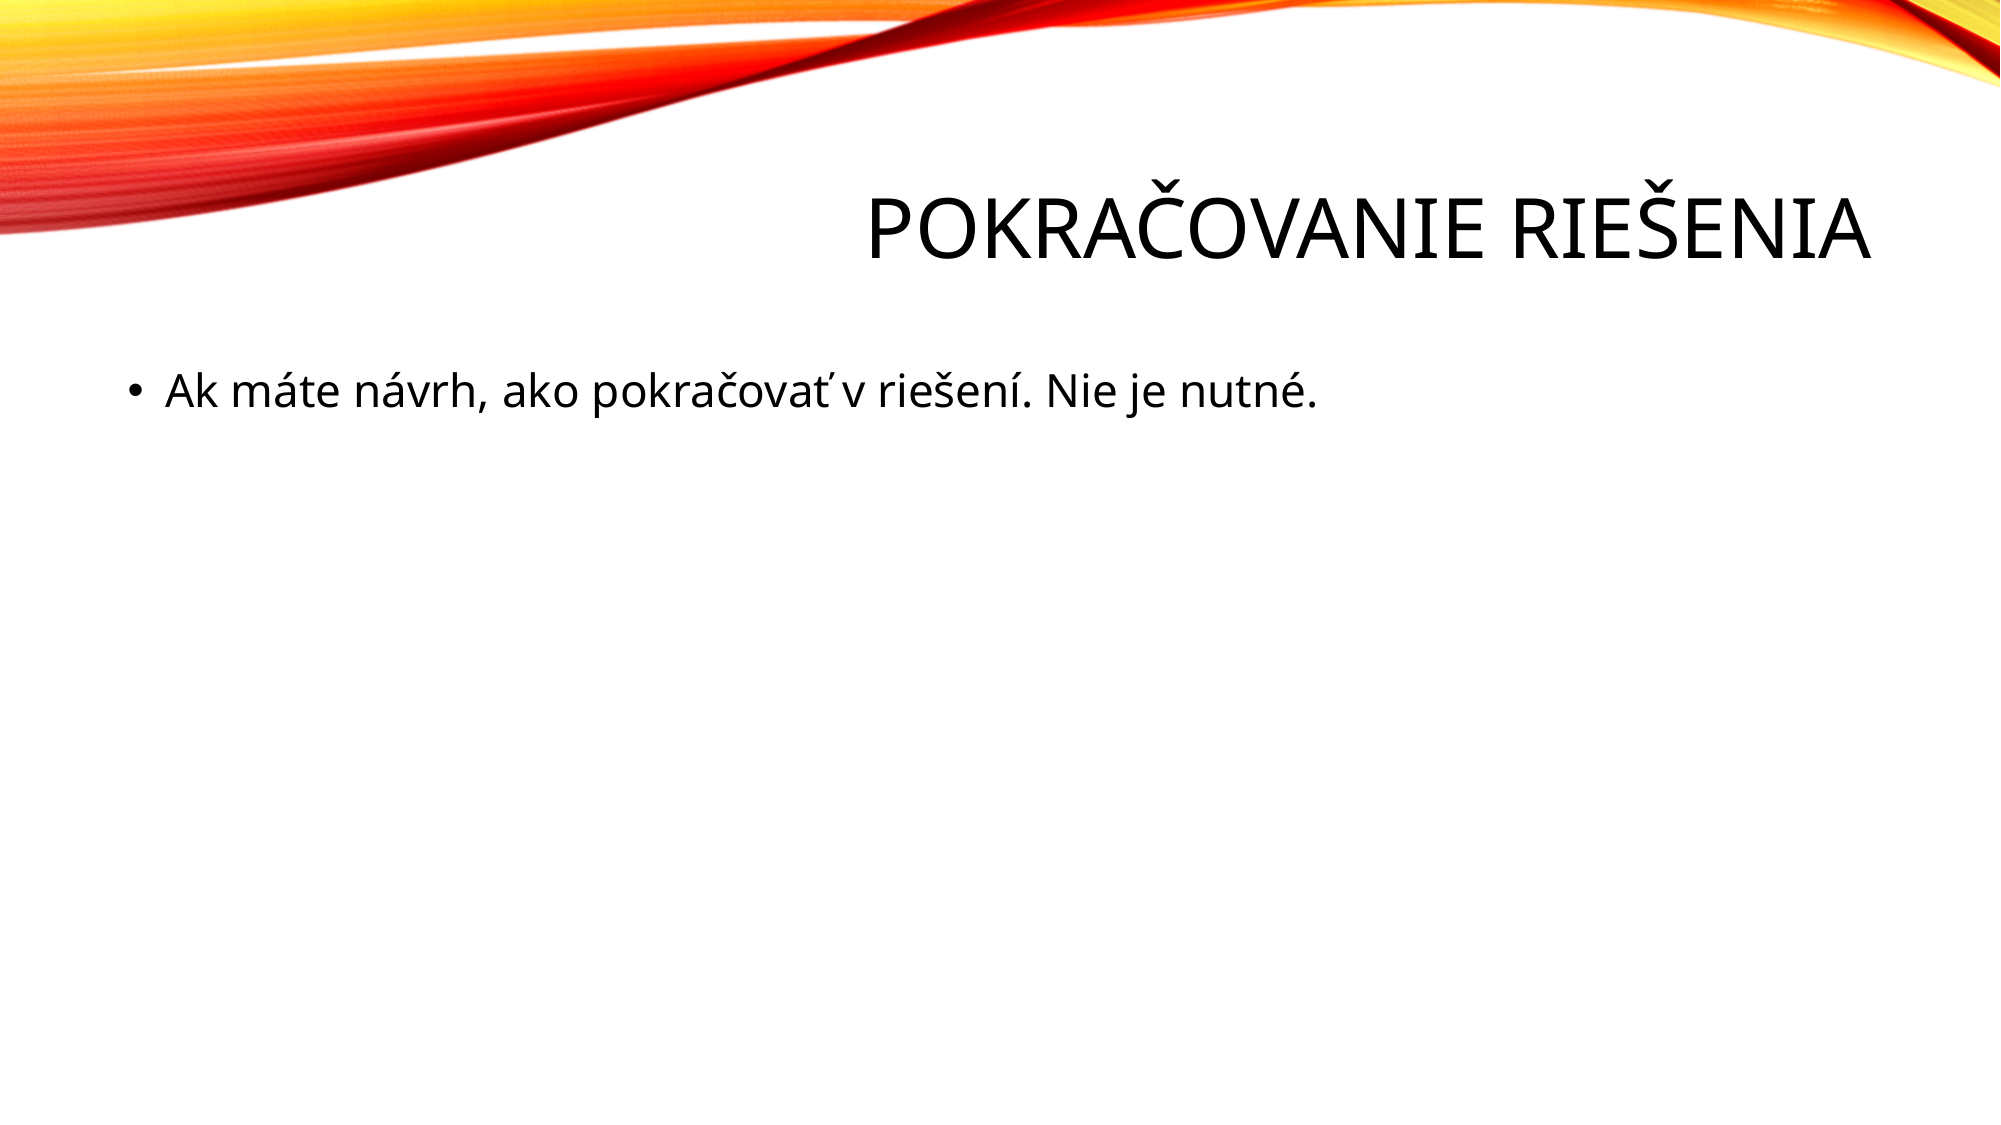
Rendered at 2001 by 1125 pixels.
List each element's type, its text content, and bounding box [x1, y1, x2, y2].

picture [0, 0, 2000, 237]
list Ak máte návrh, ako pokračovať v riešení. Nie je nutné. [112, 360, 1888, 1021]
title Pokračovanie riešenia [474, 125, 1888, 338]
